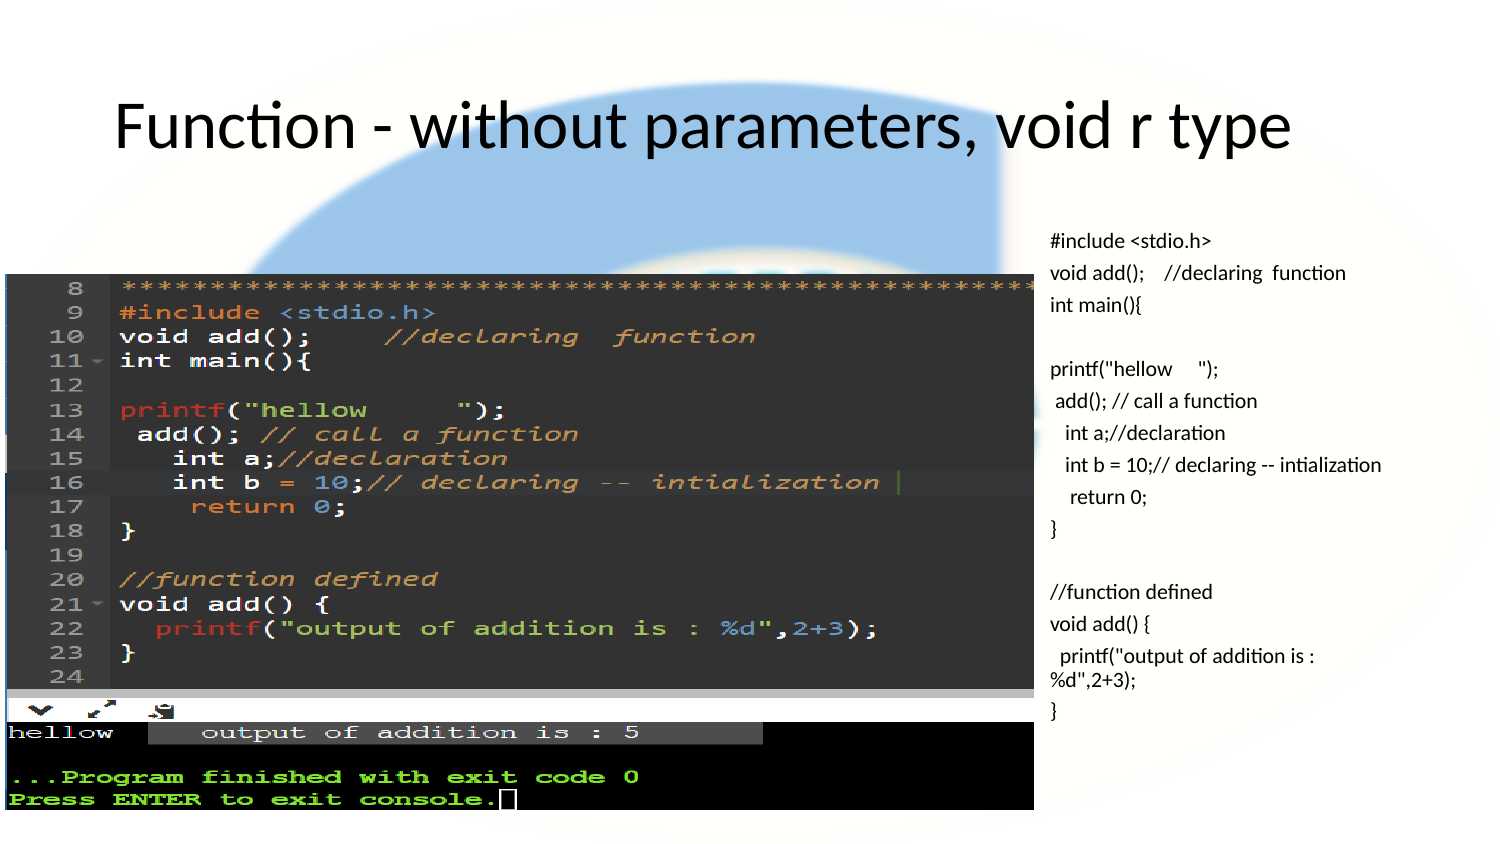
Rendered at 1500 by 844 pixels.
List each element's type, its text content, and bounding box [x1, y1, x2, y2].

picture [5, 273, 1034, 810]
title Function - without parameters, void r type [103, 44, 1397, 208]
list #include <stdio.h> void add(); //declaring function int main(){ printf("hellow "); add(); // call a function int a;//declaration int b = 10;// declaring -- intialization return 0; } //function defined void add() { printf("output of addition is : %d",2+3); } [1038, 224, 1397, 760]
